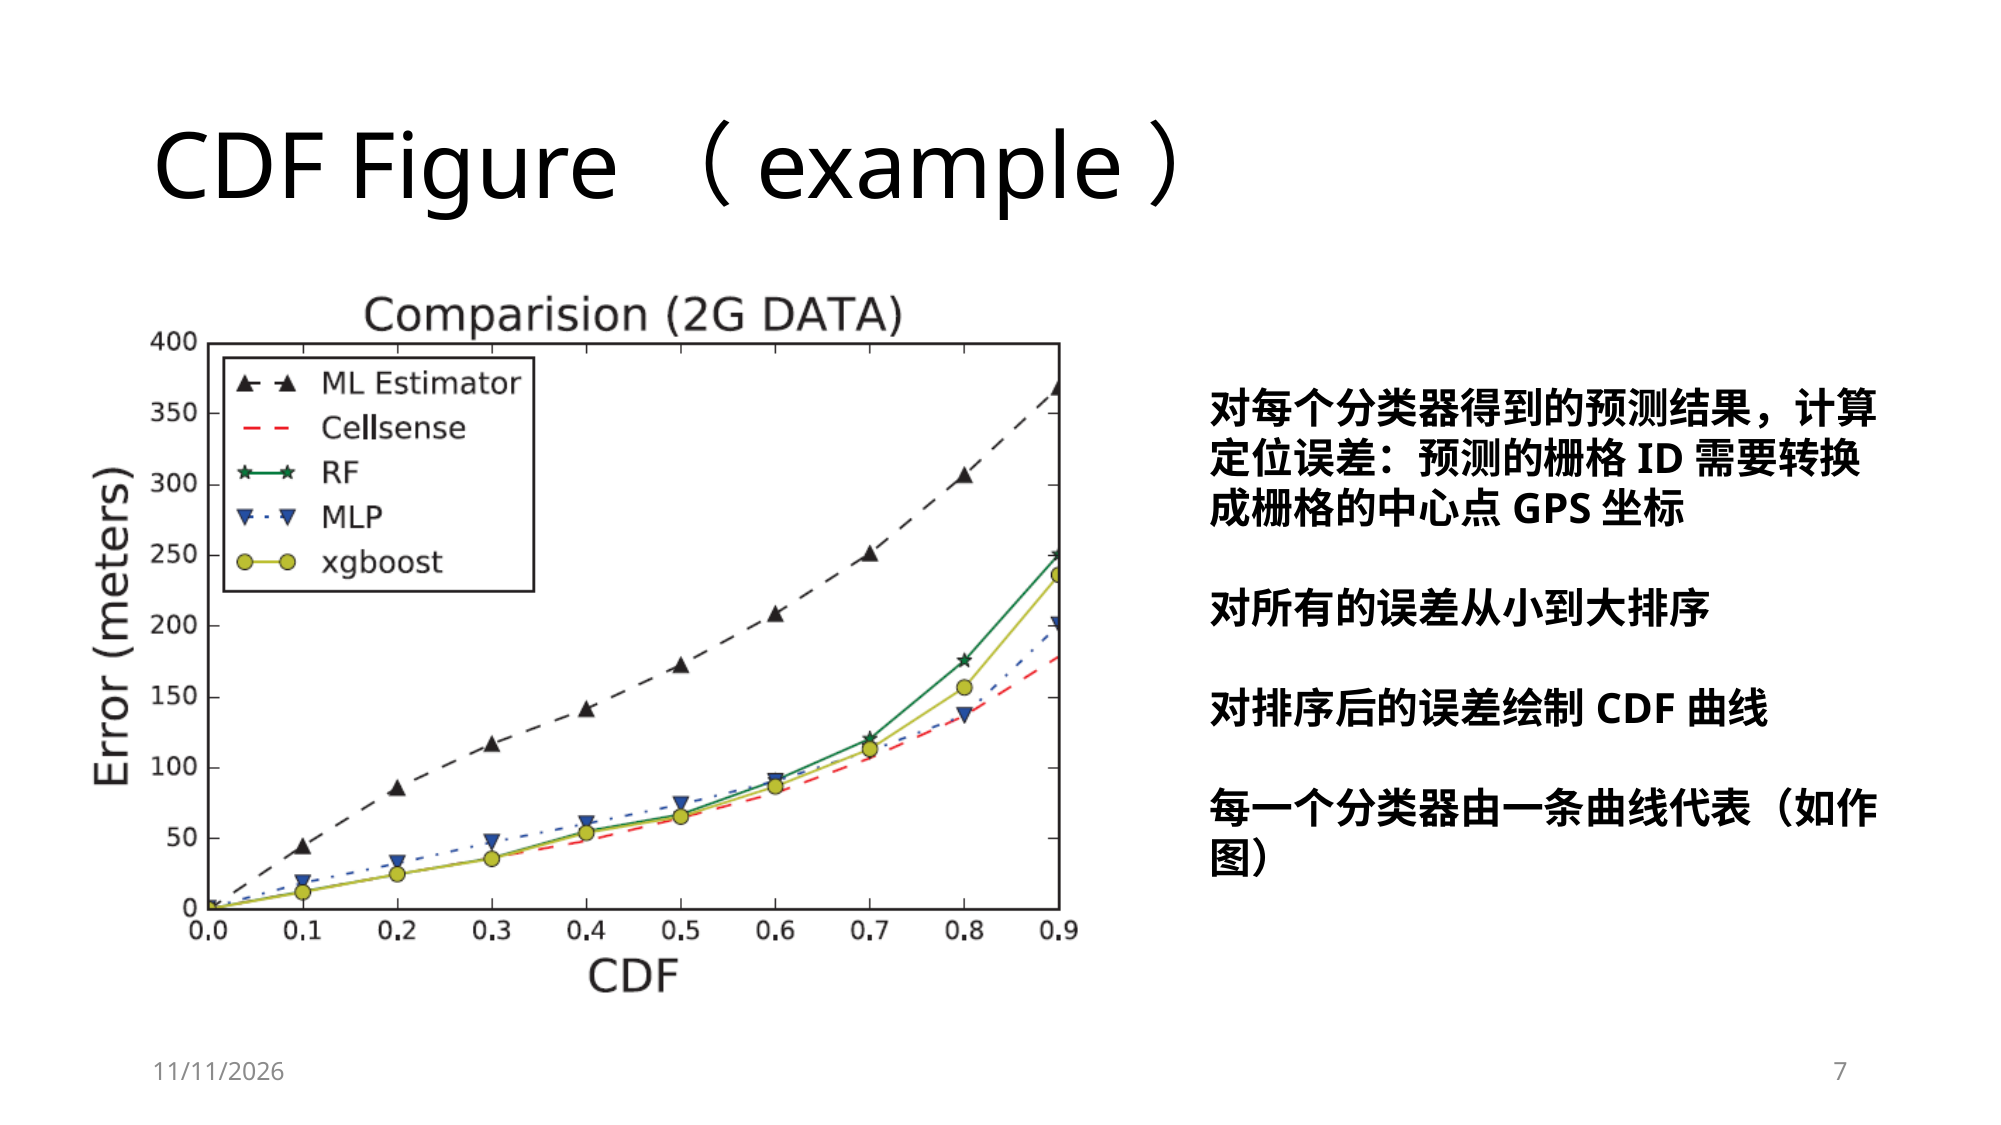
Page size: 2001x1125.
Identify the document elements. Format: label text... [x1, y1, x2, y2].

picture [62, 251, 1113, 1018]
slide_number 7 [1412, 1042, 1863, 1103]
text_box 对每个分类器得到的预测结果，计算定位误差：预测的栅格ID需要转换成栅格的中心点GPS坐标 对所有的误差从小到大排序 对排序后的误差绘制CDF曲线 每一个分类器由一条曲线代表（如作图） [1195, 373, 1911, 889]
title CDF Figure（example） [137, 59, 1863, 278]
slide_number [137, 1042, 588, 1103]
